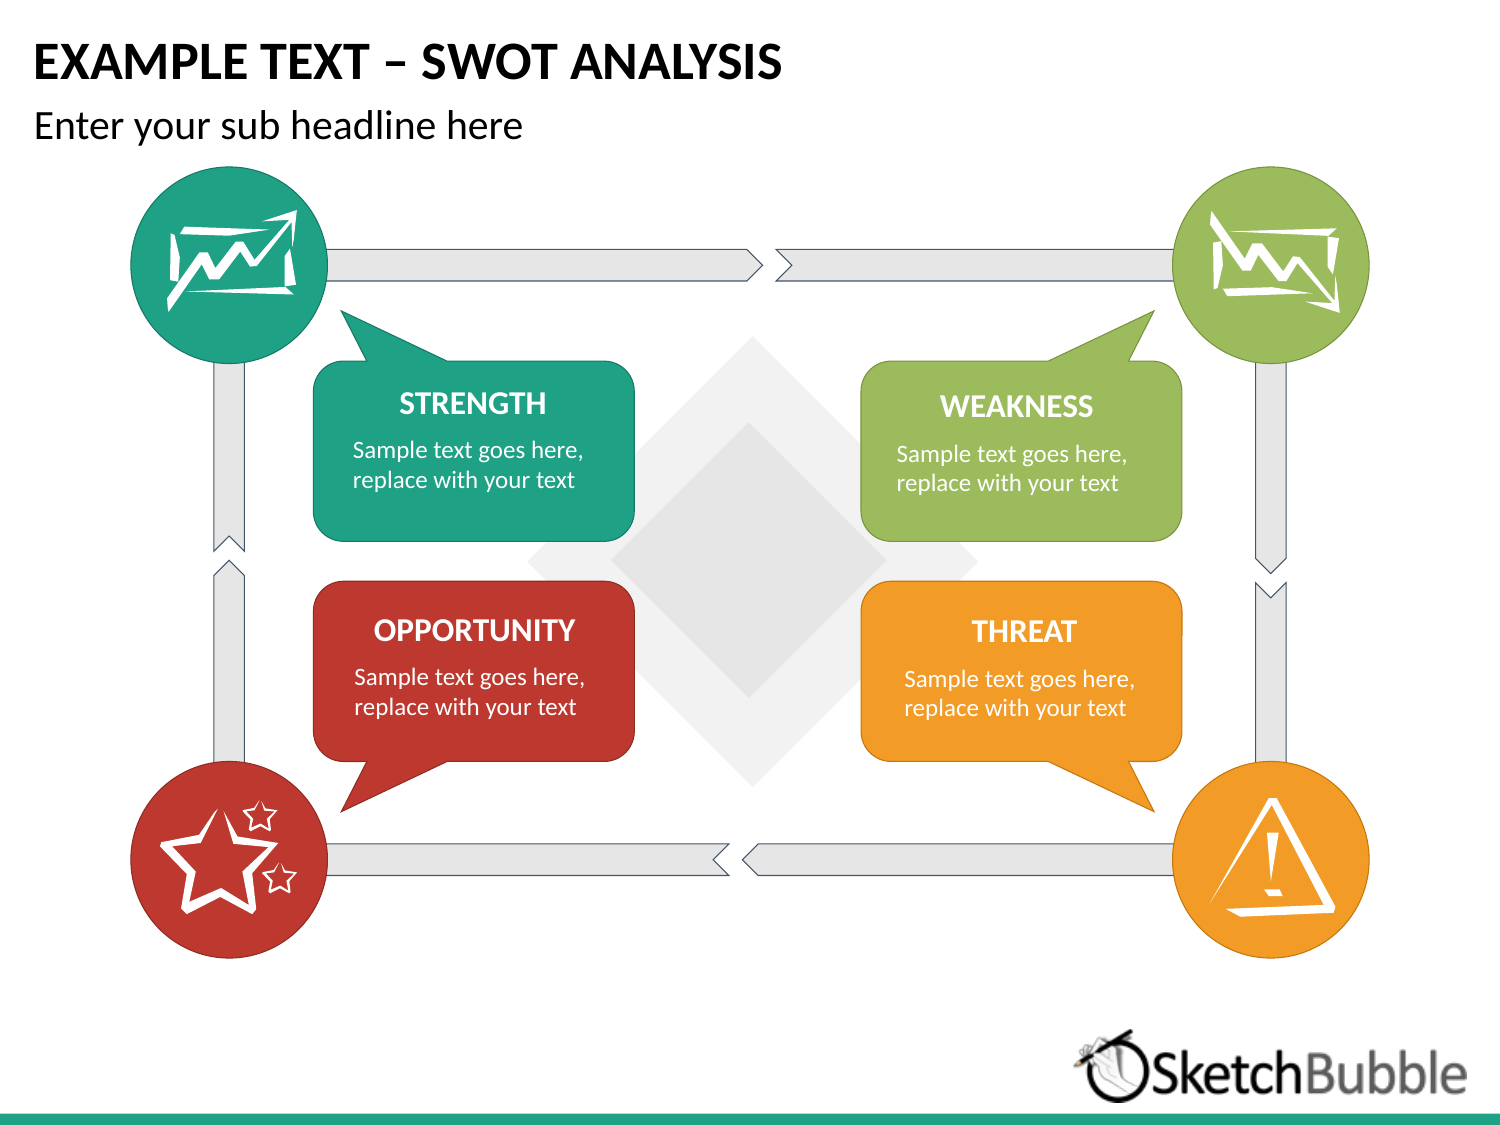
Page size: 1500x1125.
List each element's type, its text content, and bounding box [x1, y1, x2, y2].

text_box [1172, 761, 1370, 959]
text_box OPPORTUNITY [320, 592, 629, 656]
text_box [1210, 211, 1340, 313]
text_box [313, 372, 635, 542]
text_box Sample text goes here, replace with your text [889, 654, 1164, 730]
text_box [213, 363, 245, 552]
text_box [776, 249, 1173, 281]
text_box [1255, 582, 1287, 762]
text_box [327, 310, 621, 366]
text_box THREAT [870, 594, 1179, 657]
list Enter your sub headline here [18, 95, 847, 192]
text_box [213, 560, 245, 762]
text_box [1255, 363, 1287, 574]
text_box [610, 422, 887, 699]
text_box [167, 210, 297, 312]
text_box [130, 761, 328, 959]
text_box [130, 166, 328, 364]
text_box [1172, 166, 1370, 364]
text_box [313, 581, 635, 812]
text_box [327, 249, 763, 281]
text_box WEAKNESS [862, 369, 1171, 432]
text_box Sample text goes here, replace with your text [339, 653, 613, 728]
text_box Sample text goes here, replace with your text [338, 426, 612, 502]
text_box Sample text goes here, replace with your text [881, 429, 1156, 505]
text_box [861, 581, 1182, 812]
title EXAMPLE TEXT – SWOT ANALYSIS [18, 26, 1313, 99]
text_box [861, 310, 1182, 542]
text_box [1209, 797, 1336, 917]
text_box STRENGTH [319, 366, 628, 429]
text_box [527, 336, 979, 788]
text_box [742, 843, 1173, 876]
text_box [327, 843, 729, 876]
picture [1072, 1029, 1467, 1103]
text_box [159, 800, 298, 915]
